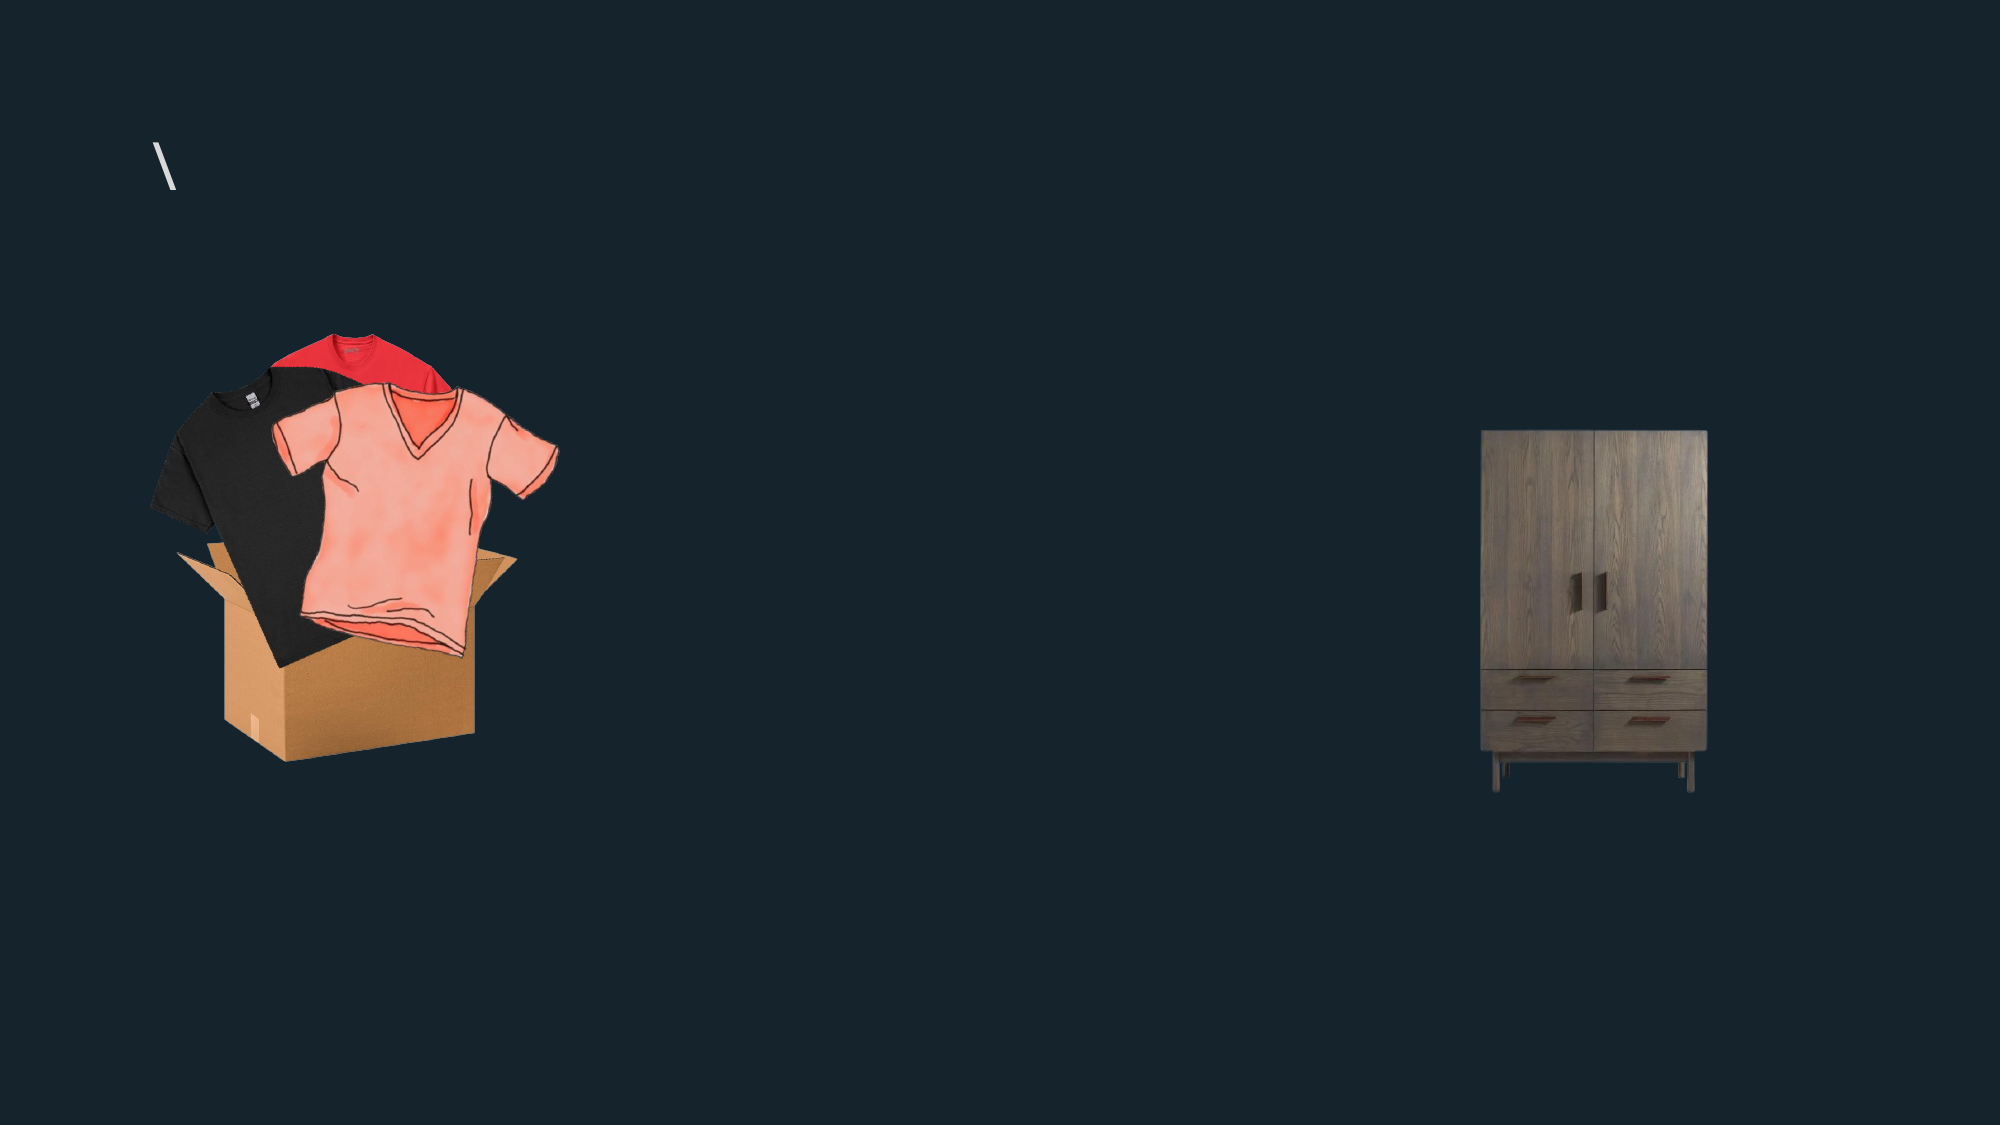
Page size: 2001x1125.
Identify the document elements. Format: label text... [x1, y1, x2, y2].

picture [1323, 380, 1864, 813]
title \ [137, 59, 1863, 278]
picture [88, 230, 675, 787]
